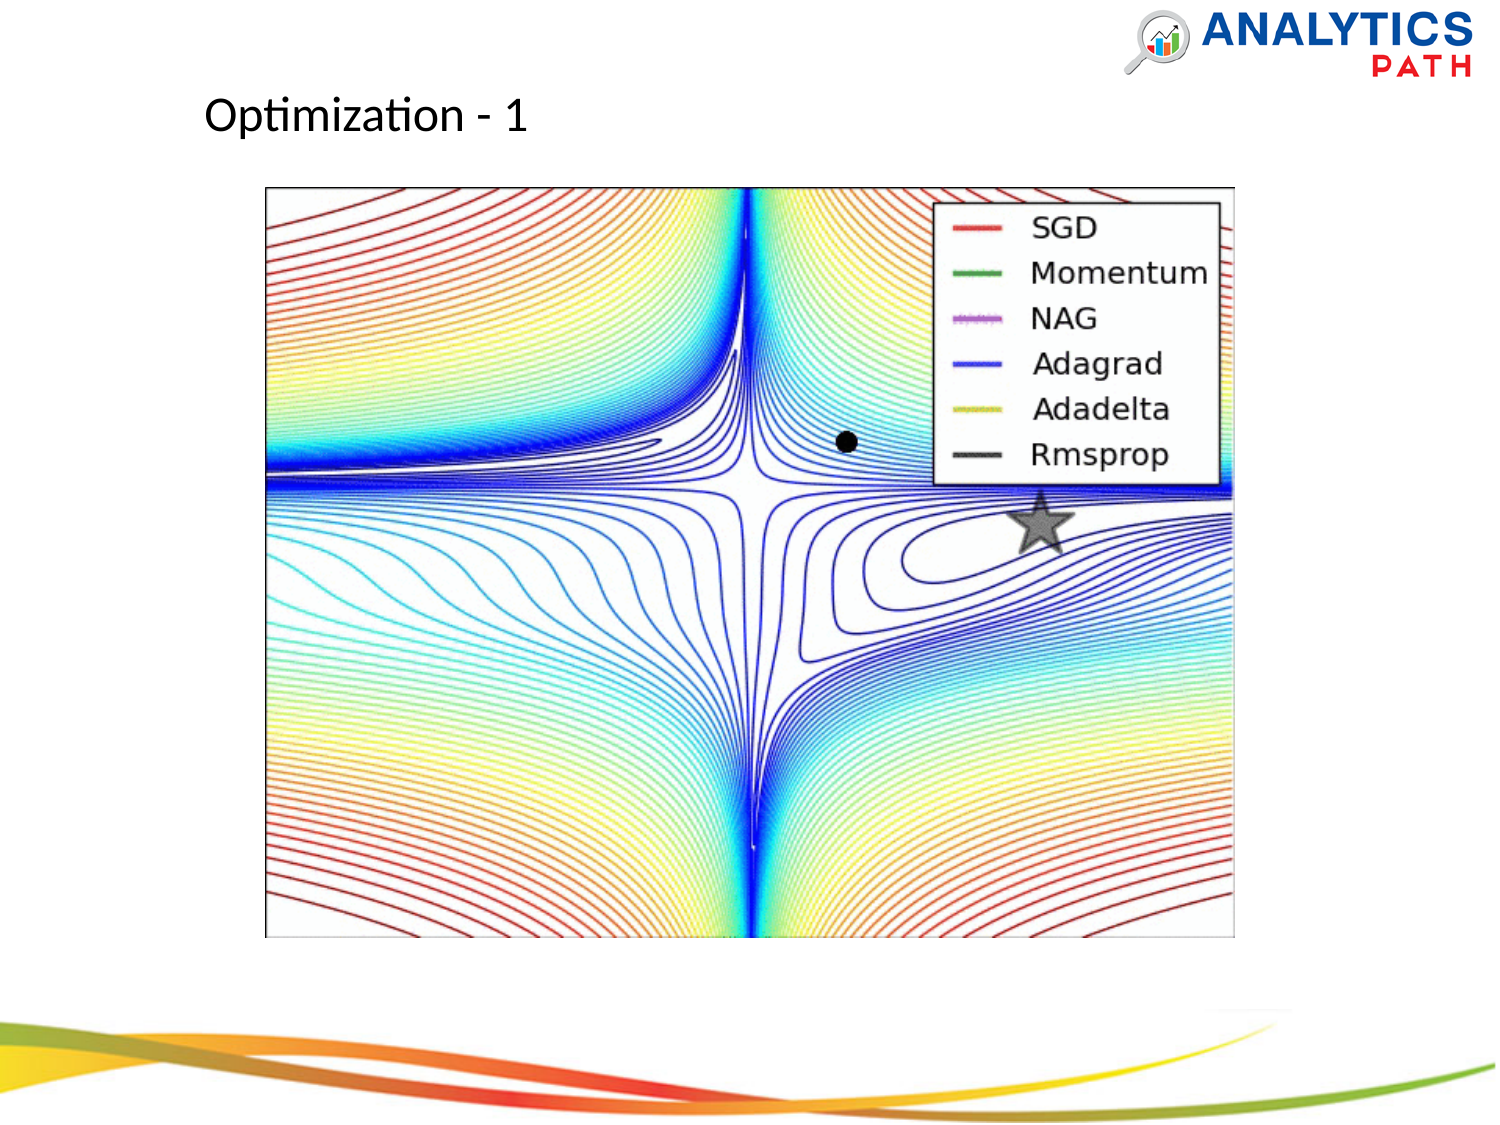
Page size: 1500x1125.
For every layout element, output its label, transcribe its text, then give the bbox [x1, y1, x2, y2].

picture [0, 1009, 1500, 1123]
picture [1118, 2, 1500, 89]
picture [265, 187, 1235, 938]
text_box Optimization - 1 [189, 74, 544, 149]
